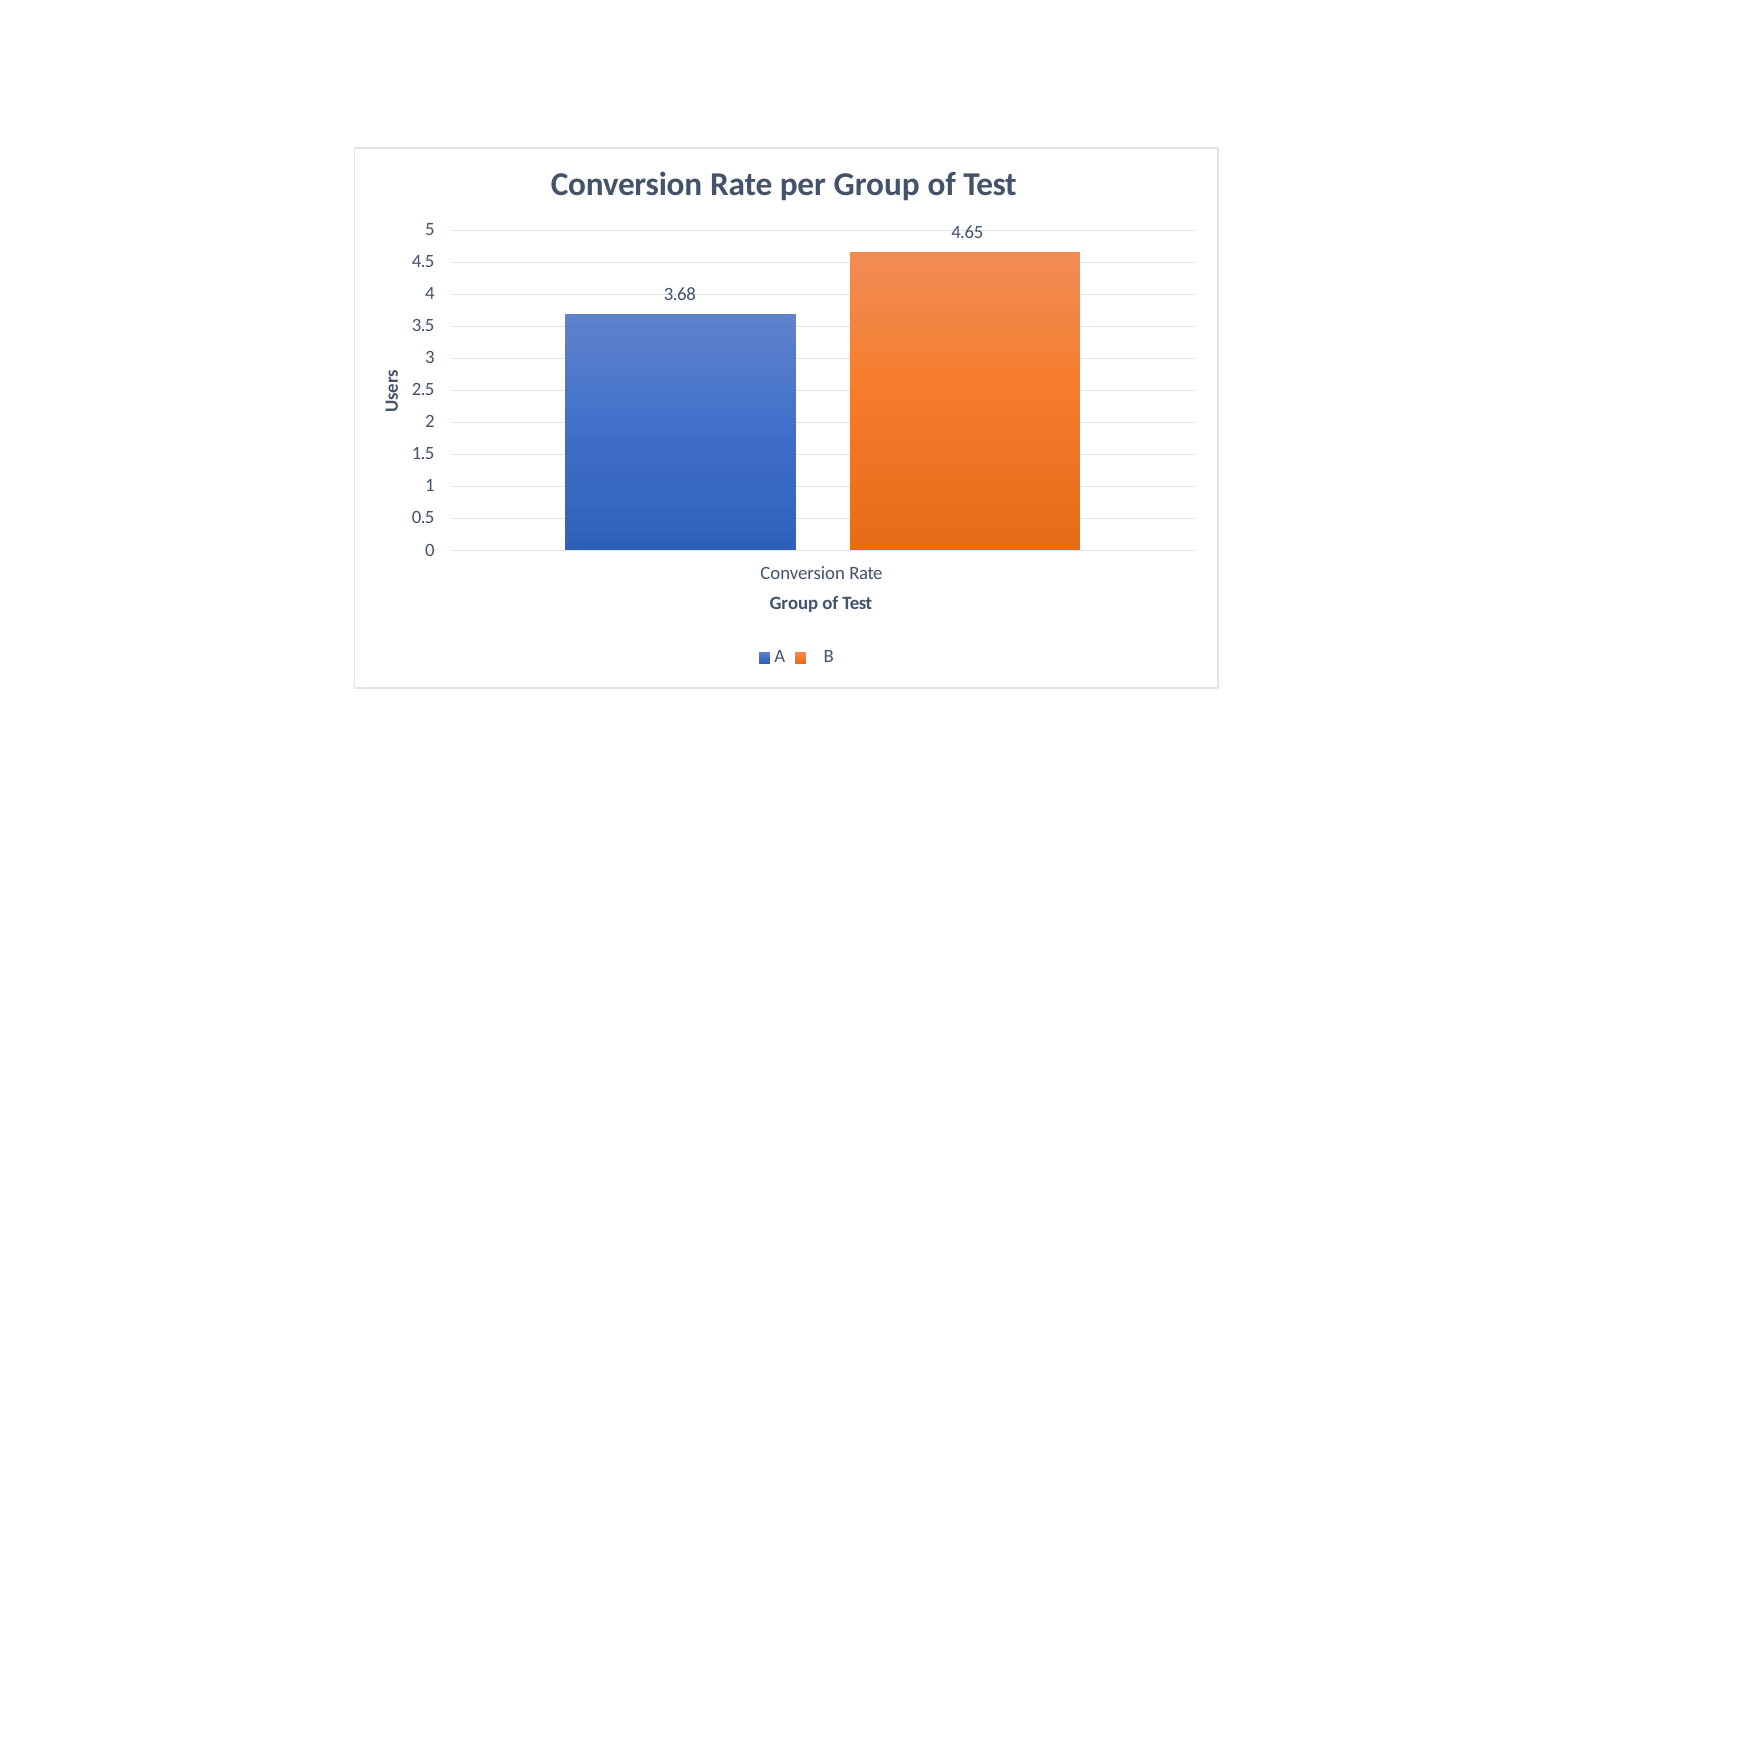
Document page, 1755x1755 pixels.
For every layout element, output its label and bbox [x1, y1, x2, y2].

text_box [354, 148, 1219, 689]
text_box [449, 252, 1196, 552]
text_box [759, 652, 806, 664]
